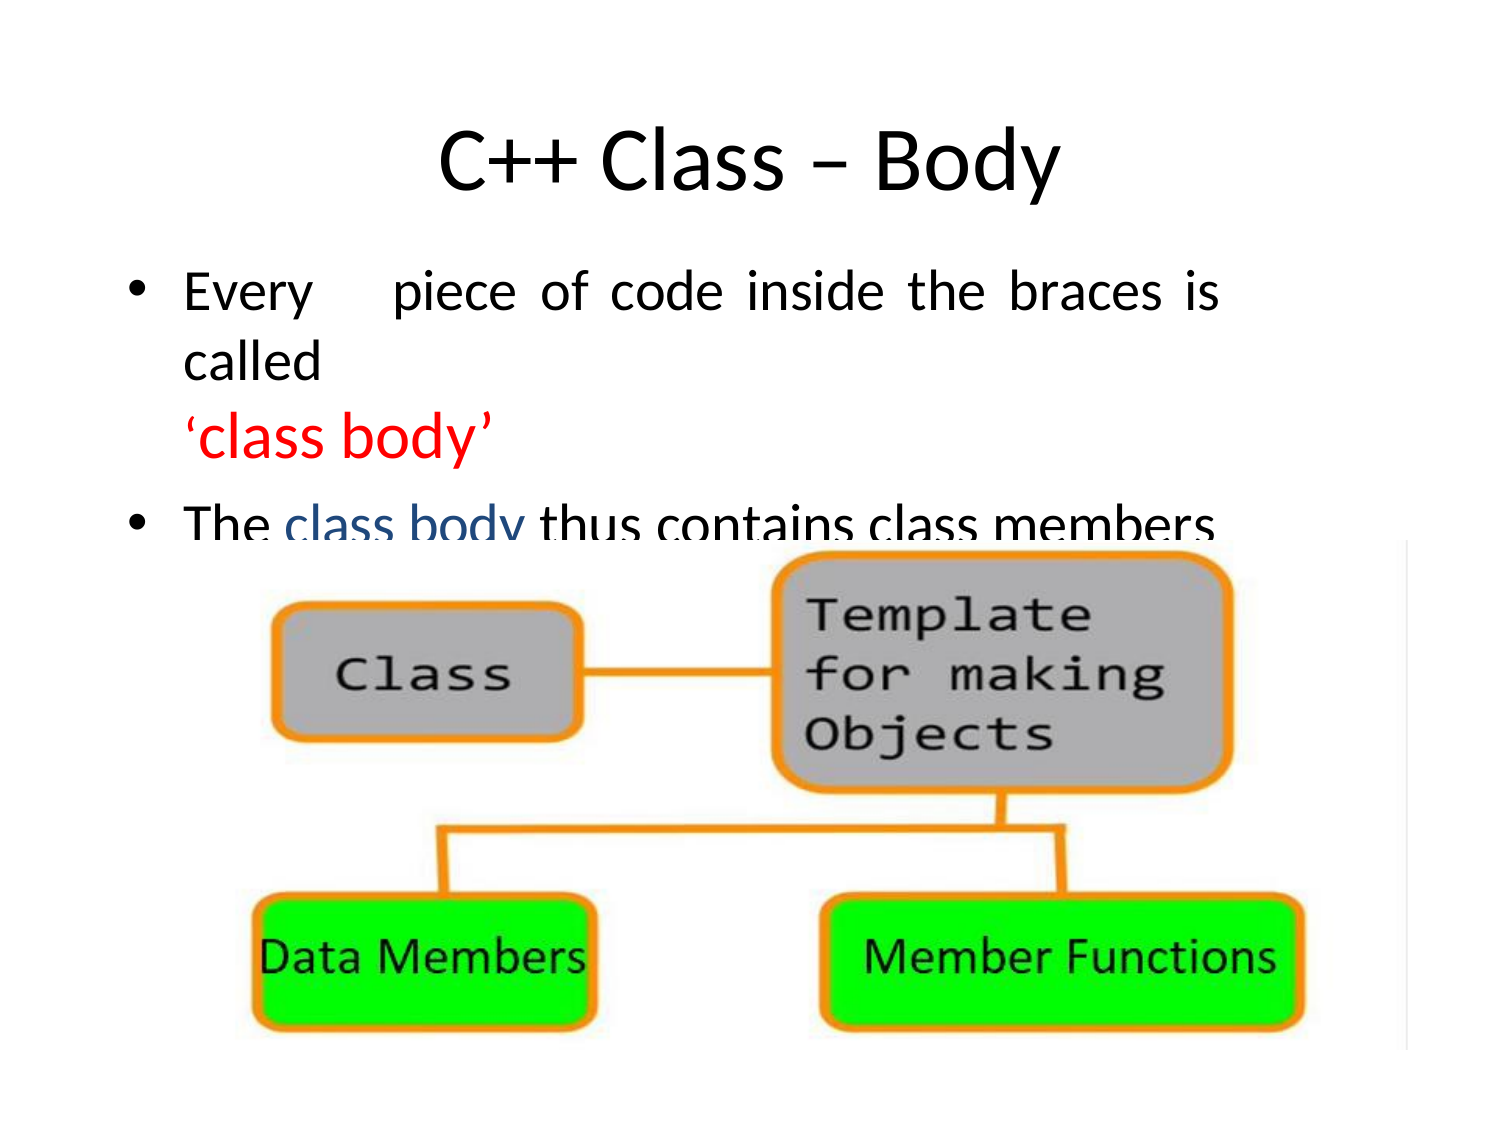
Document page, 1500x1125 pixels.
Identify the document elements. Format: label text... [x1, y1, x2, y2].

text_box [111, 540, 1411, 1050]
text_box Every piece of code inside the braces is called ‘class body’ The class body thus contains class members [125, 252, 1325, 540]
title C++ Class – Body [198, 98, 1302, 252]
